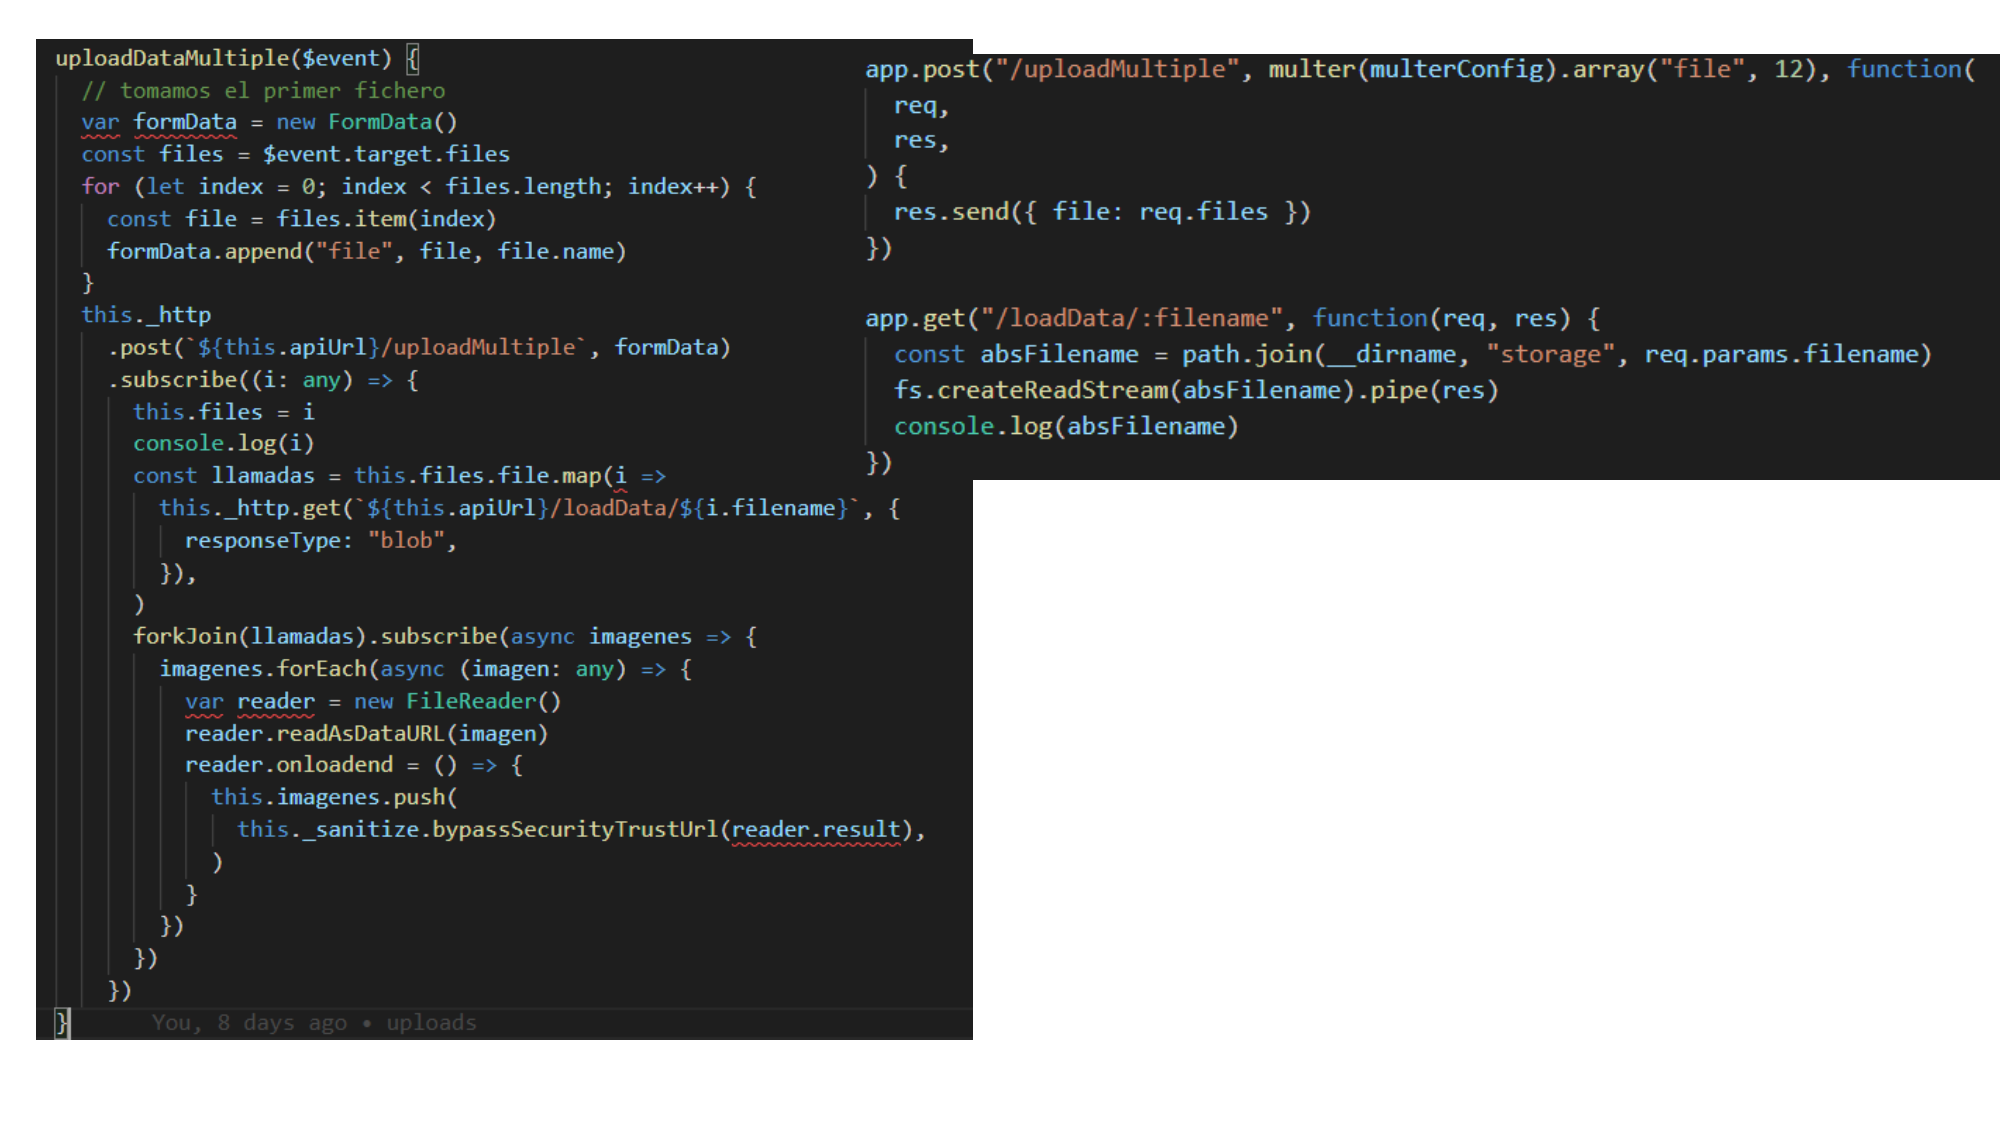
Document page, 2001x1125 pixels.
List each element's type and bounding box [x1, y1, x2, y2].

picture [36, 39, 2000, 1040]
